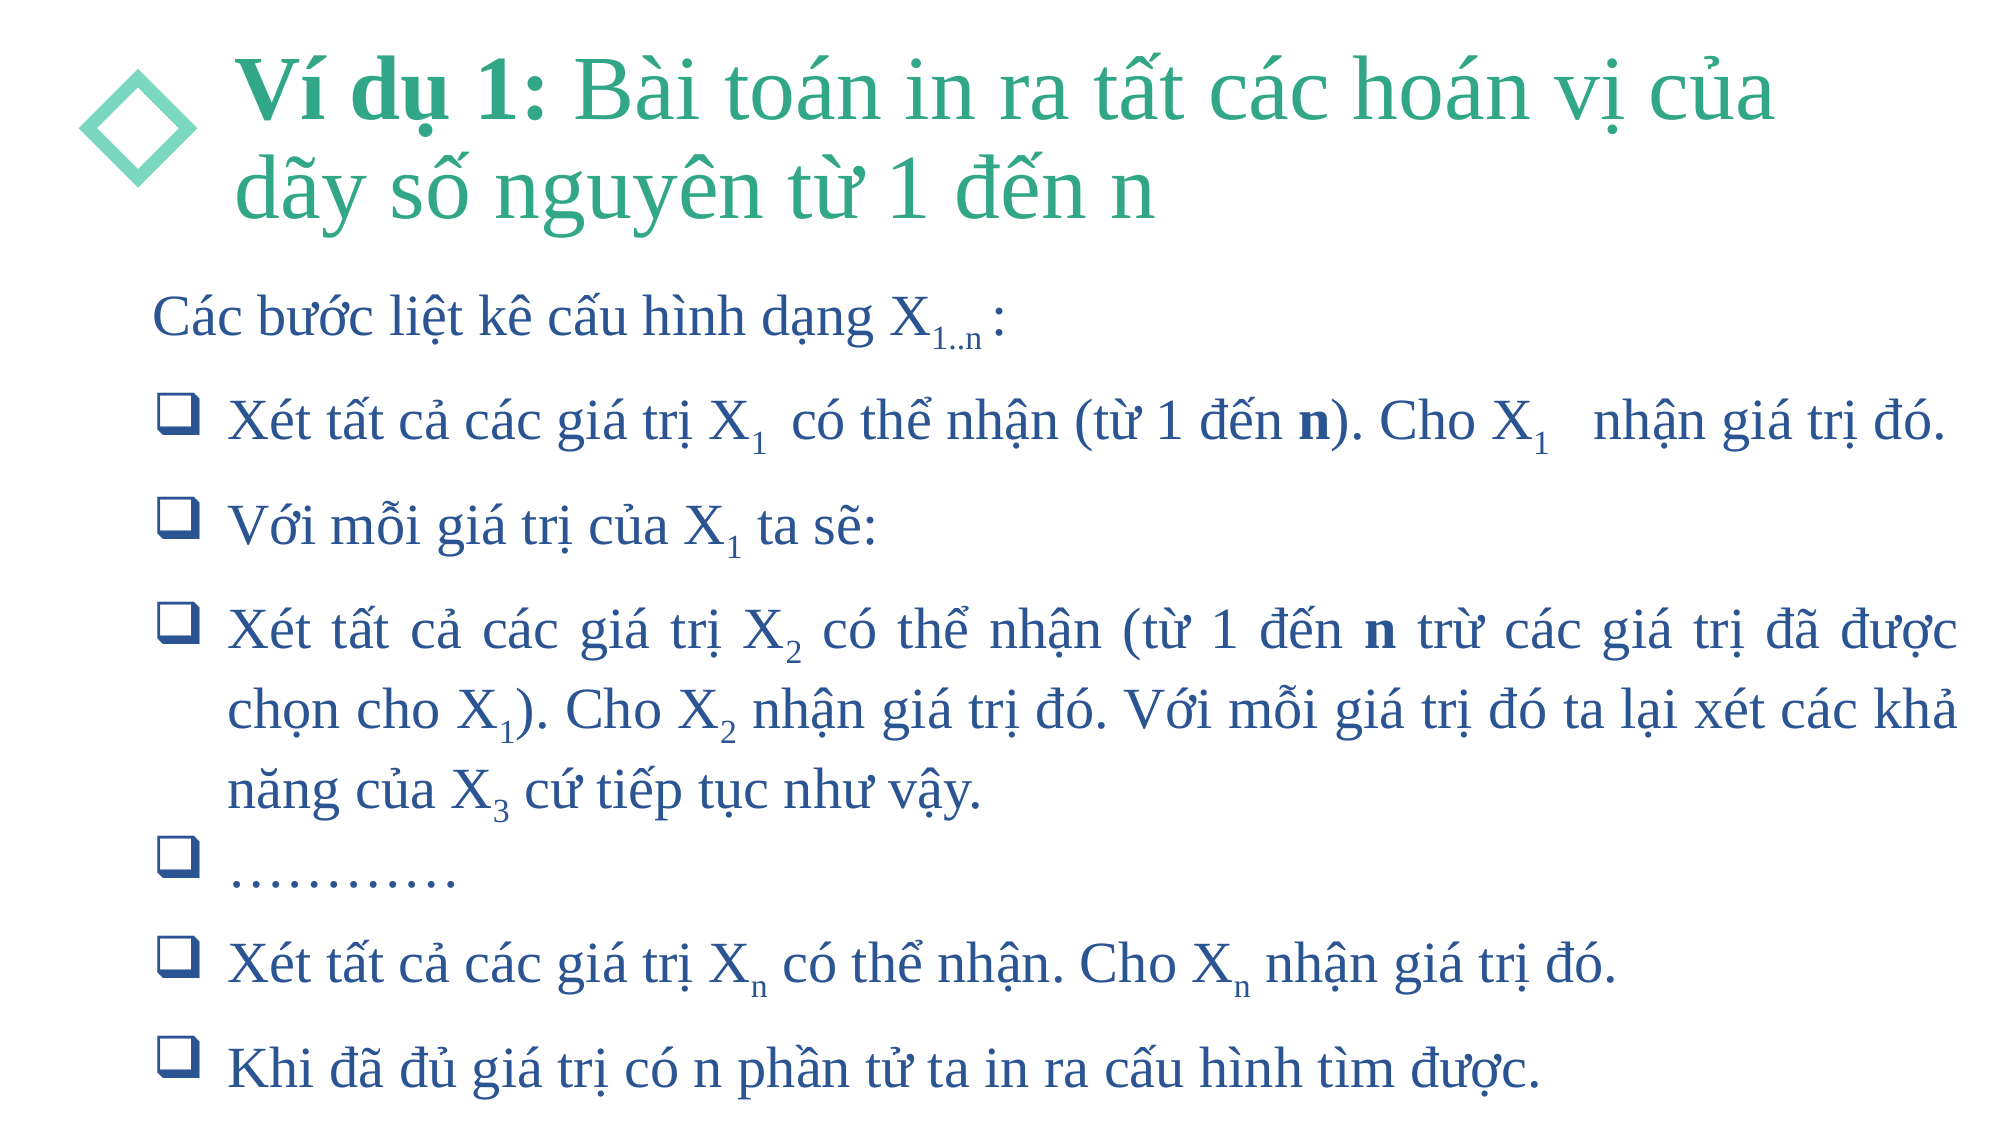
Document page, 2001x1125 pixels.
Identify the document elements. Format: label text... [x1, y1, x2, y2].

text_box Ví dụ 1: Bài toán in ra tất các hoán vị của dãy số nguyên từ 1 đến n [219, 44, 1906, 233]
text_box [87, 77, 189, 179]
text_box Các bước liệt kê cấu hình dạng X1..n : Xét tất cả các giá trị X1 có thể nhận (từ 1 đến n). Cho X1 nhận giá trị đó. Với mỗi giá trị của X1 ta sẽ: Xét tất cả các giá trị X2 có thể nhận (từ 1 đến n trừ các giá trị đã được chọn cho X1). Cho X2 nhận giá trị đó. Với mỗi giá trị đó ta lại xét các khả năng của X3 cứ tiếp tục như vậy. ………… Xét tất cả các giá trị Xn có thể nhận. Cho Xn nhận giá trị đó. Khi đã đủ giá trị có n phần tử ta in ra cấu hình tìm được. [137, 269, 1974, 1125]
